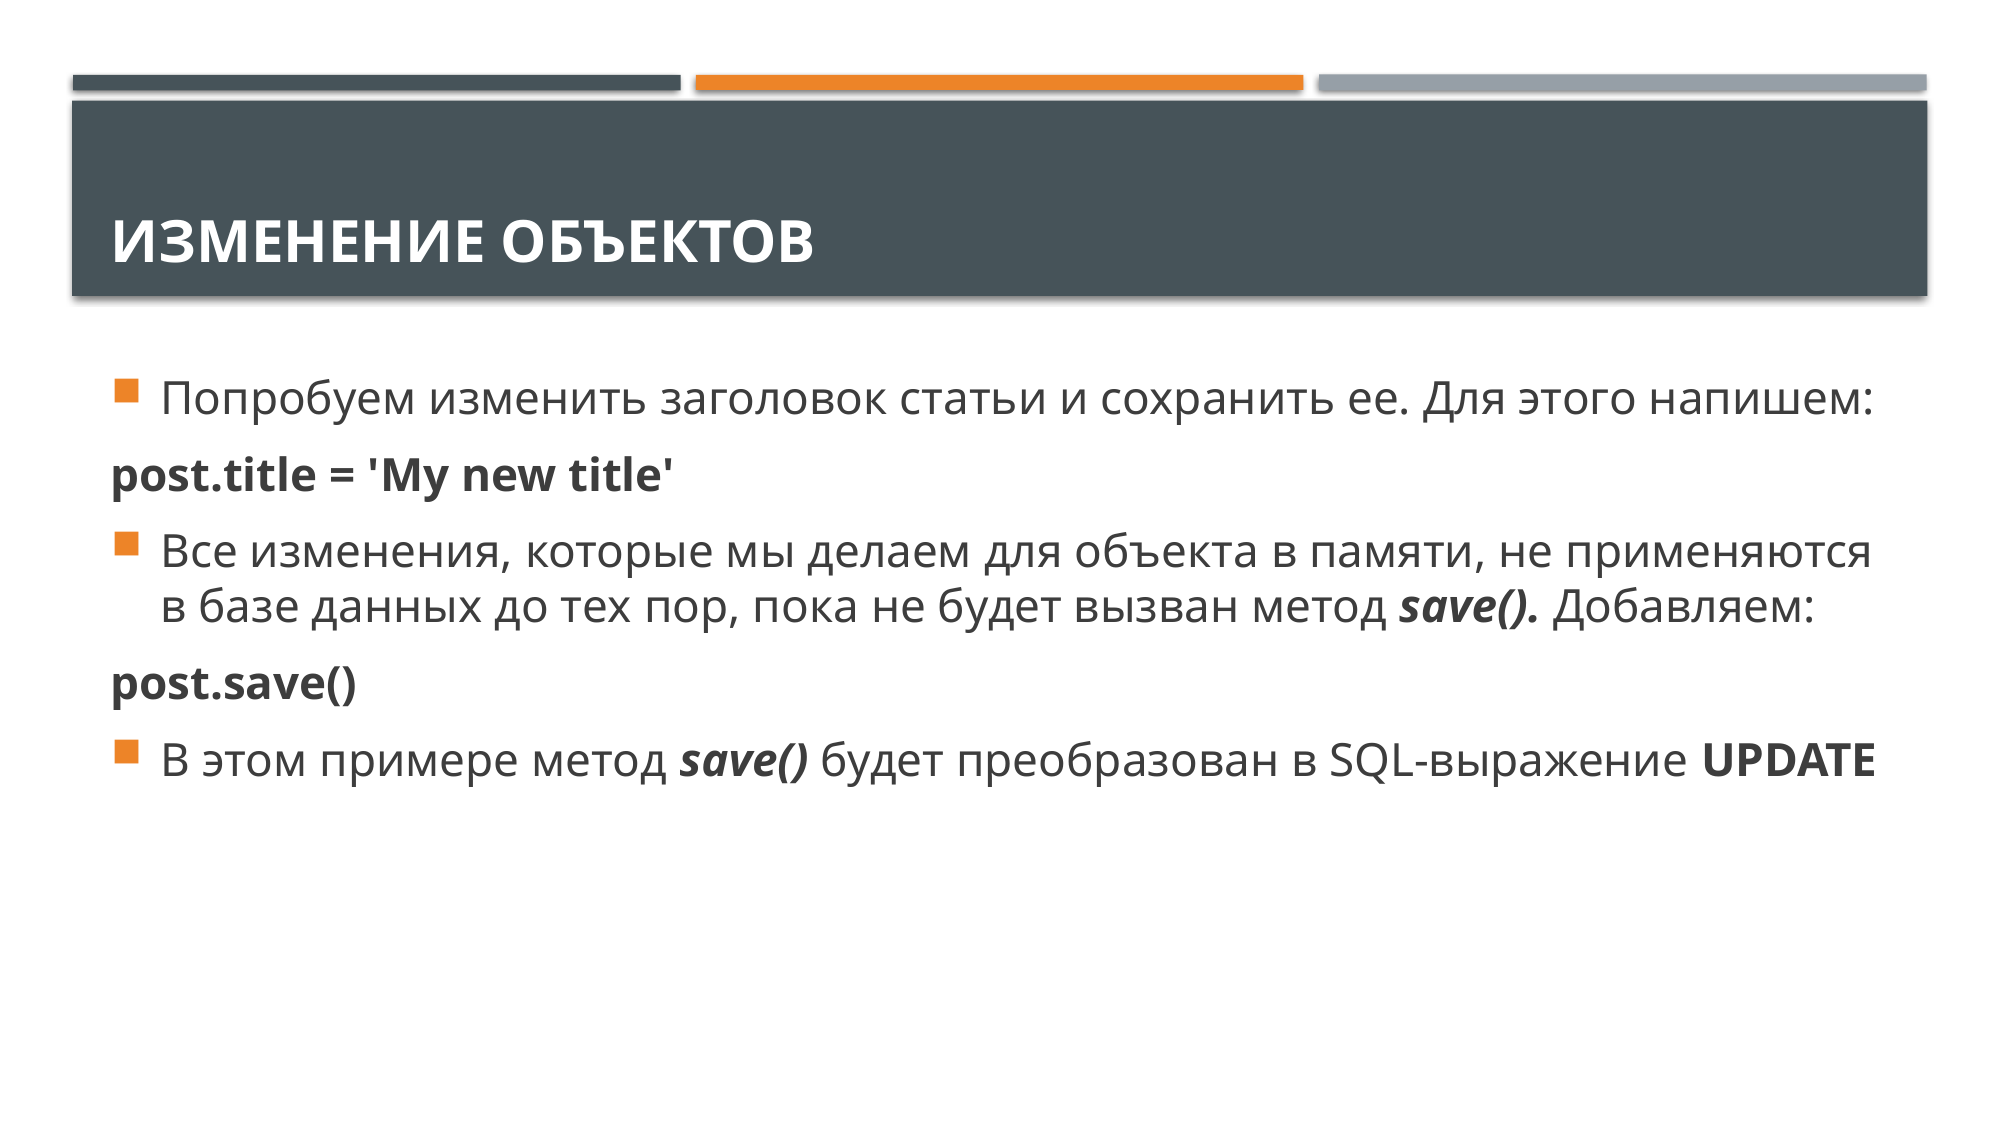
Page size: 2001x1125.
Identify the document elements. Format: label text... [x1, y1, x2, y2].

list Попробуем изменить заголовок статьи и сохранить ее. Для этого напишем: post.title = 'My new title' Все изменения, которые мы делаем для объекта в памяти, не применяются в базе данных до тех пор, пока не будет вызван метод save(). Добавляем: post.save() В этом примере метод save() будет преобразован в SQL-выражение UPDATE [95, 357, 1905, 962]
title Изменение объектов [95, 115, 1905, 282]
